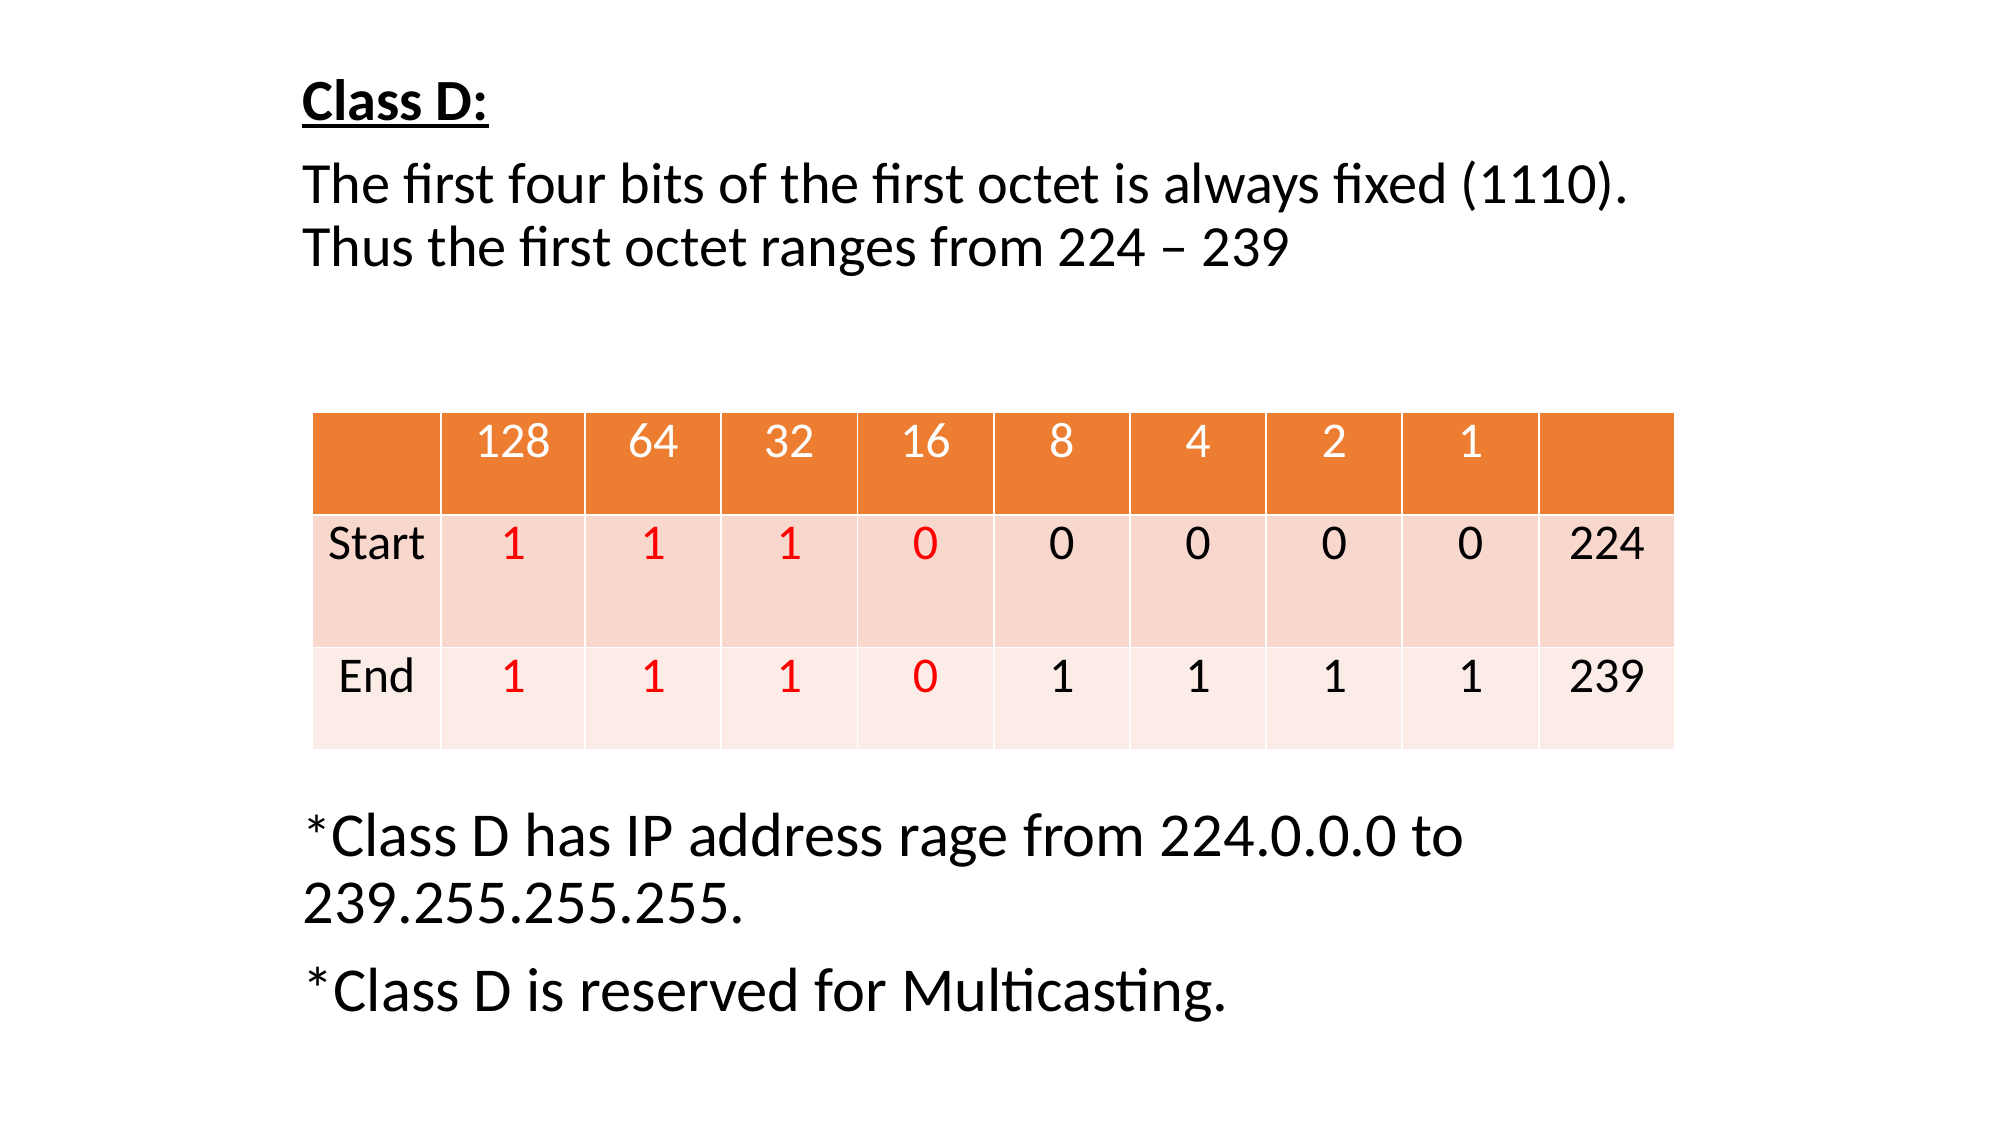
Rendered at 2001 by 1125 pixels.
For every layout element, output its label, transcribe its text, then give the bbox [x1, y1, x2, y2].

table_header 32 [722, 413, 857, 514]
table_header 2 [1267, 413, 1401, 514]
table_cell End [313, 648, 440, 749]
table_header [1540, 413, 1674, 514]
table_header 8 [995, 413, 1129, 514]
table_header 16 [858, 413, 993, 514]
table_header 128 [442, 413, 584, 514]
table_cell 224 [1540, 516, 1674, 647]
table_header [313, 413, 440, 514]
table_cell 0 [1403, 516, 1538, 647]
table_cell 1 [995, 648, 1129, 749]
table_cell 1 [442, 648, 584, 749]
table_cell 1 [722, 648, 857, 749]
table_cell 1 [1131, 648, 1265, 749]
table_cell 1 [442, 516, 584, 647]
table_cell 0 [995, 516, 1129, 647]
list Class D: The first four bits of the first octet is always fixed (1110). Thus the first octet ranges from 224 – 239 *Class D has IP address rage from 224.0.0.0 to 239.255.255.255. *Class D is reserved for Multicasting. [287, 62, 1713, 1100]
table_header 4 [1131, 413, 1265, 514]
table_cell Start [313, 516, 440, 647]
table_cell 1 [586, 516, 720, 647]
table_cell 1 [722, 516, 857, 647]
table_cell 1 [1267, 648, 1401, 749]
table_cell 0 [858, 516, 993, 647]
table_header 64 [586, 413, 720, 514]
table_cell 239 [1540, 648, 1674, 749]
table_cell 0 [1131, 516, 1265, 647]
table_cell 1 [1403, 648, 1538, 749]
table_cell 0 [1267, 516, 1401, 647]
table_cell 1 [586, 648, 720, 749]
table_cell 0 [858, 648, 993, 749]
table_header 1 [1403, 413, 1538, 514]
